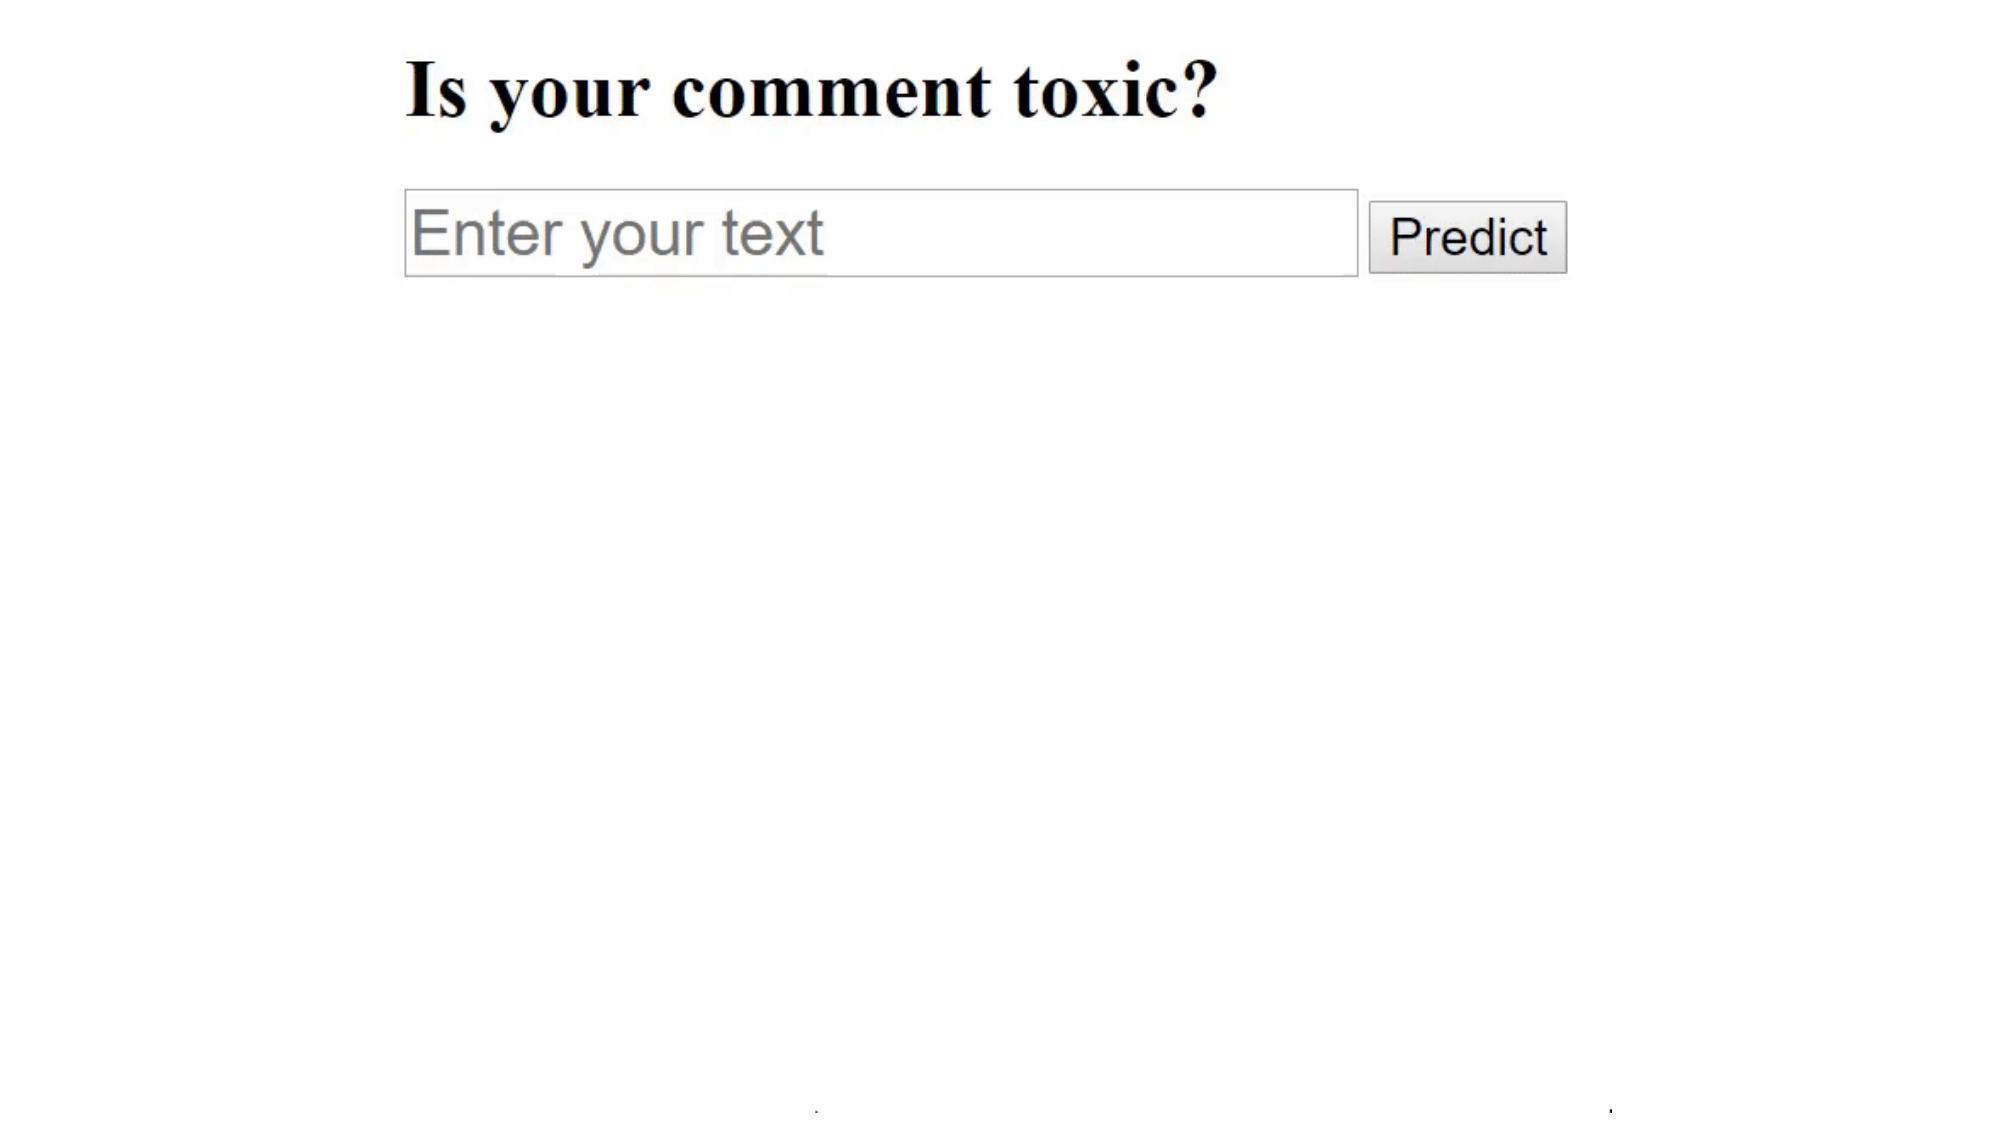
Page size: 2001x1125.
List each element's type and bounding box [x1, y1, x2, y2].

picture [393, 0, 1612, 1113]
